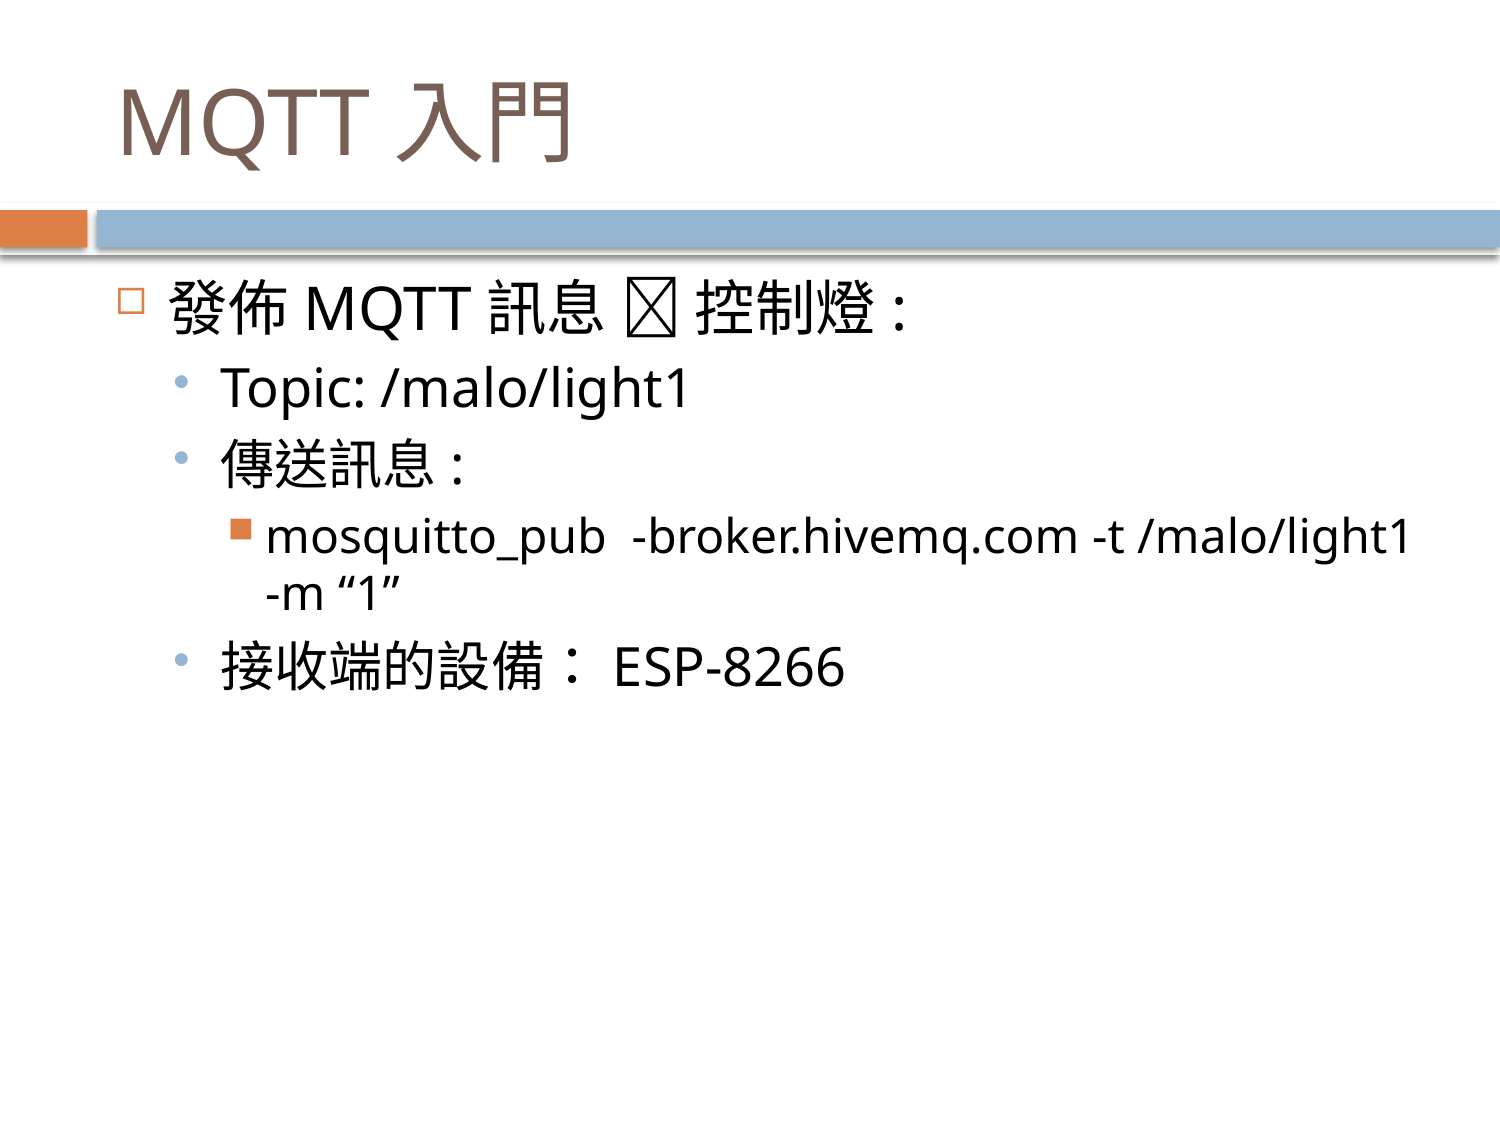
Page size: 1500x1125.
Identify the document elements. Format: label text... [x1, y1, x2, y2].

list 發佈MQTT訊息  控制燈: Topic: /malo/light1 傳送訊息: mosquitto_pub -broker.hivemq.com -t /malo/light1 -m “1” 接收端的設備：ESP-8266 [100, 262, 1438, 1000]
title MQTT入門 [100, 37, 1438, 200]
